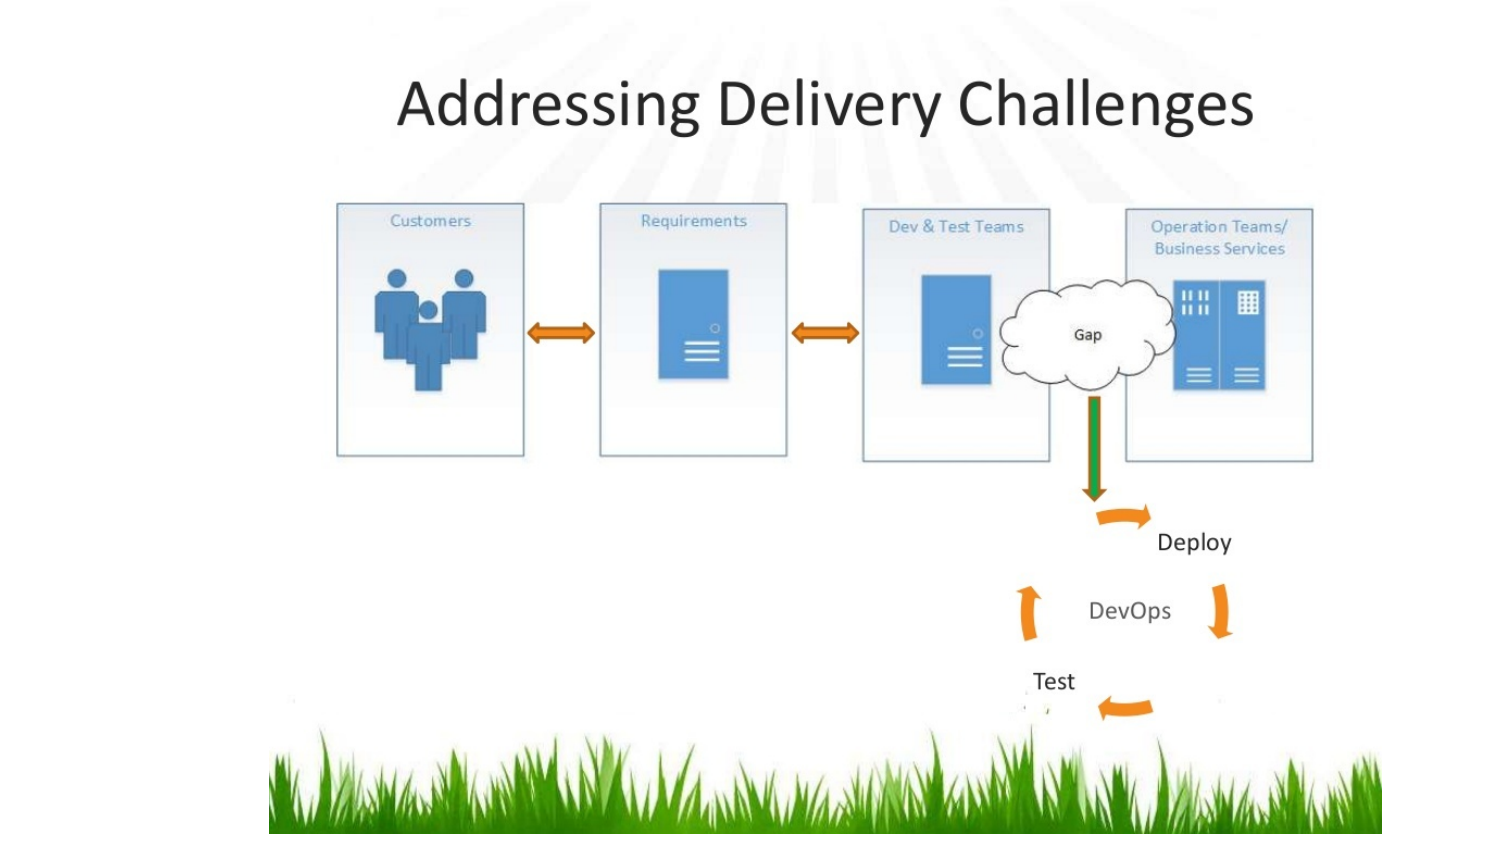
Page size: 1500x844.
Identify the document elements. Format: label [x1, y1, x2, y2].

picture [269, 0, 1383, 835]
